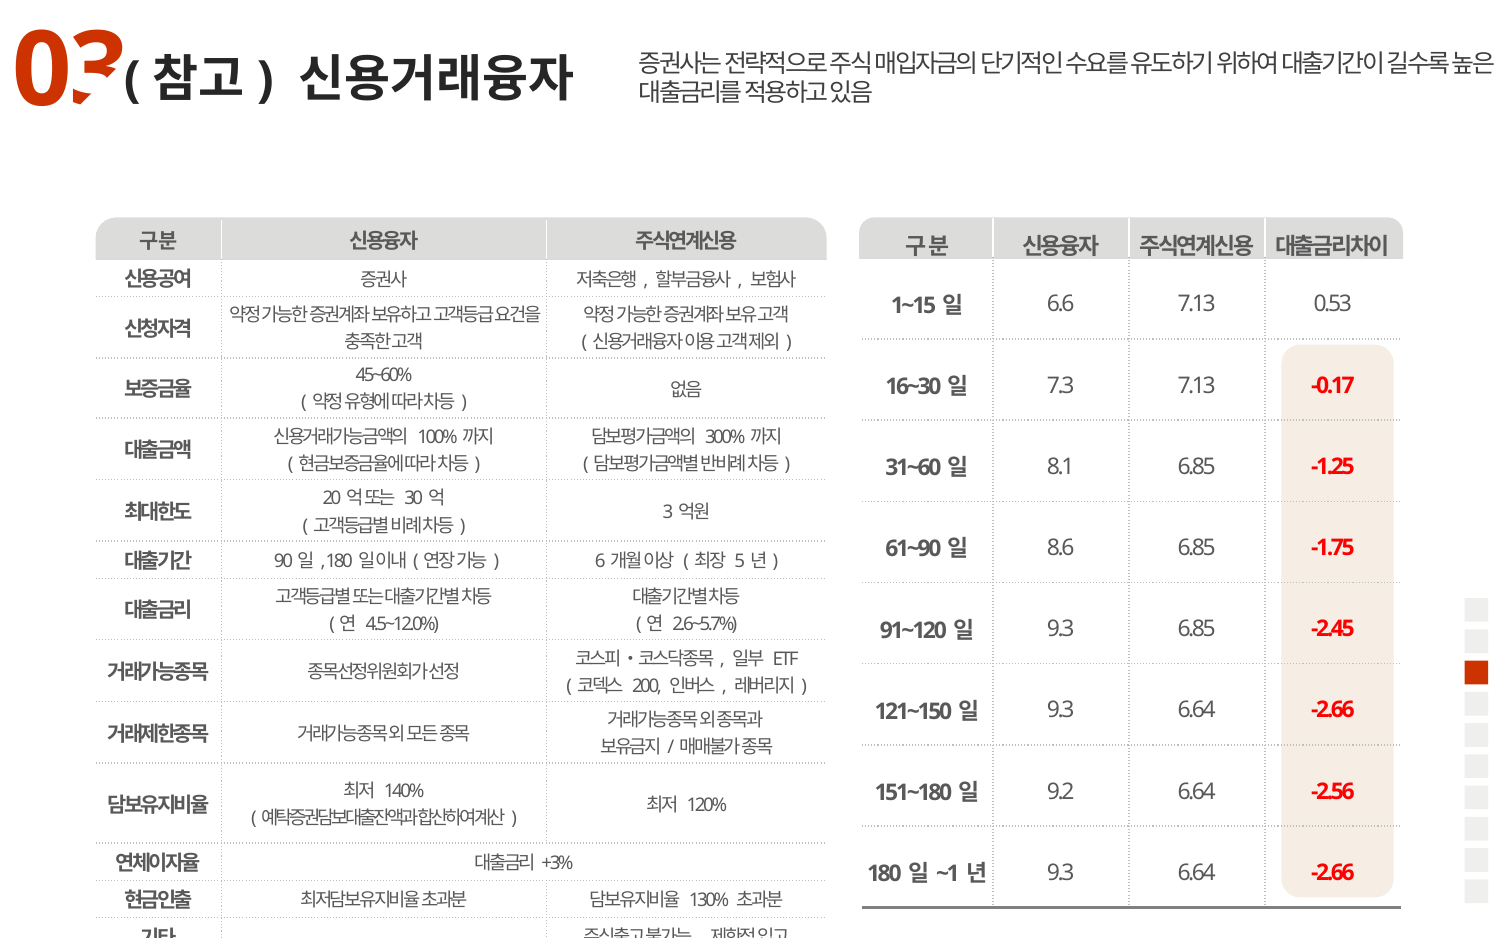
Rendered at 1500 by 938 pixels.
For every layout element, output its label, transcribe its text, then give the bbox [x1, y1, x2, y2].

table_cell 20억 또는 30억 (고객등급별 비례 차등) [221, 479, 547, 541]
table_cell 저축은행, 할부금융사, 보험사 [547, 260, 827, 296]
table_cell [221, 917, 547, 938]
table_cell 91~120일 [862, 583, 993, 664]
table_cell 6.64 [1129, 664, 1265, 745]
table_cell 0.53 [1265, 258, 1401, 339]
table_cell 45~60% (약정 유형에 따라 차등) [221, 358, 547, 418]
table_cell 거래가능종목 외 모든 종목 [221, 701, 547, 763]
table_cell 8.6 [993, 501, 1129, 583]
table_cell 연체이자율 [96, 843, 221, 880]
table_cell 7.13 [1129, 258, 1265, 339]
table_cell 대출금액 [96, 418, 221, 479]
table_cell 9.2 [993, 745, 1129, 826]
table_cell 담보유지비율 130% 초과분 [547, 880, 827, 917]
table_cell 신용공여 [96, 260, 221, 296]
table_cell 거래제한종목 [96, 701, 221, 763]
table_cell 6.64 [1129, 826, 1265, 906]
table_cell 31~60일 [862, 420, 993, 501]
table_header 주식연계신용 [547, 220, 827, 259]
table_header 주식연계신용 [1130, 218, 1264, 257]
table_cell 1~15일 [862, 258, 993, 339]
table_cell 거래가능종목 [96, 640, 221, 701]
table_cell 90일, 180일 이내(연장 가능) [221, 541, 547, 578]
table_cell 9.3 [993, 826, 1129, 906]
table_cell 7.13 [1129, 339, 1265, 420]
table_cell 증권사 [221, 260, 547, 296]
table_cell 대출기간 [96, 541, 221, 578]
table_cell 신용거래가능금액의 100%까지 (현금보증금율에 따라 차등) [221, 418, 547, 479]
table_cell 대출금리 [96, 578, 221, 640]
table_cell 최대한도 [96, 479, 221, 541]
table_cell 현금인출 [96, 880, 221, 917]
table_cell -2.45 [1265, 583, 1401, 664]
table_header 대출금리차이 [1266, 218, 1401, 257]
table_cell 61~90일 [862, 501, 993, 583]
table_cell 담보유지비율 [96, 763, 221, 843]
table_cell 6개월 이상 (최장 5년) [547, 541, 827, 578]
table_cell 약정 가능한 증권계좌 보유하고 고객등급 요건을 충족한 고객 [221, 296, 547, 358]
table_cell 6.6 [993, 258, 1129, 339]
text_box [12, 0, 1495, 136]
table_header 구 분 [96, 220, 221, 259]
table_cell 7.3 [993, 339, 1129, 420]
table_cell 9.3 [993, 583, 1129, 664]
table_cell 주식출고 불가능, 제한적 입고 [547, 917, 827, 938]
table_cell 고객등급별 또는 대출기간별 차등 (연 4.5~12.0%) [221, 578, 547, 640]
table_cell 최저담보유지비율 초과분 [221, 880, 547, 917]
table_cell 기타 [96, 917, 221, 938]
table_header 신용융자 [994, 218, 1128, 257]
table_cell 대출금리+3% [221, 843, 827, 880]
table_header 신용융자 [222, 220, 546, 259]
table_cell 8.1 [993, 420, 1129, 501]
table_cell 코스피‧코스닥종목, 일부 ETF (코덱스 200, 인버스, 레버리지) [547, 640, 827, 701]
table_cell 대출기간별 차등 (연 2.6~5.7%) [547, 578, 827, 640]
table_cell 6.85 [1129, 501, 1265, 583]
table_cell -0.17 [1265, 339, 1401, 420]
table_cell 약정 가능한 증권계좌 보유 고객 (신용거래융자 이용 고객 제외) [547, 296, 827, 358]
table_cell 16~30일 [862, 339, 993, 420]
table_cell 신청자격 [96, 296, 221, 358]
table_cell 6.85 [1129, 420, 1265, 501]
table_cell -1.75 [1265, 501, 1401, 583]
table_cell 151~180일 [862, 745, 993, 826]
table_cell 180일~1년 [862, 826, 993, 906]
table_cell -2.66 [1265, 664, 1401, 745]
table_cell 최저 120% [547, 763, 827, 843]
table_cell 6.64 [1129, 745, 1265, 826]
table_cell 종목선정위원회가 선정 [221, 640, 547, 701]
table_cell -1.25 [1265, 420, 1401, 501]
table_header 구 분 [862, 218, 992, 257]
table_cell -2.56 [1265, 745, 1401, 826]
table_cell 최저 140% (예탁증권담보대출잔액과 합산하여 계산) [221, 763, 547, 843]
table_cell -2.66 [1265, 826, 1401, 906]
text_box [1464, 597, 1489, 904]
table_cell 121~150일 [862, 664, 993, 745]
table_cell 9.3 [993, 664, 1129, 745]
table_cell 없음 [547, 358, 827, 418]
table_cell 거래가능종목 외 종목과 보유금지/매매불가 종목 [547, 701, 827, 763]
table_cell 3억원 [547, 479, 827, 541]
table_cell 담보평가금액의 300%까지 (담보평가금액별 반비례 차등) [547, 418, 827, 479]
table_cell 6.85 [1129, 583, 1265, 664]
table_cell 보증금율 [96, 358, 221, 418]
